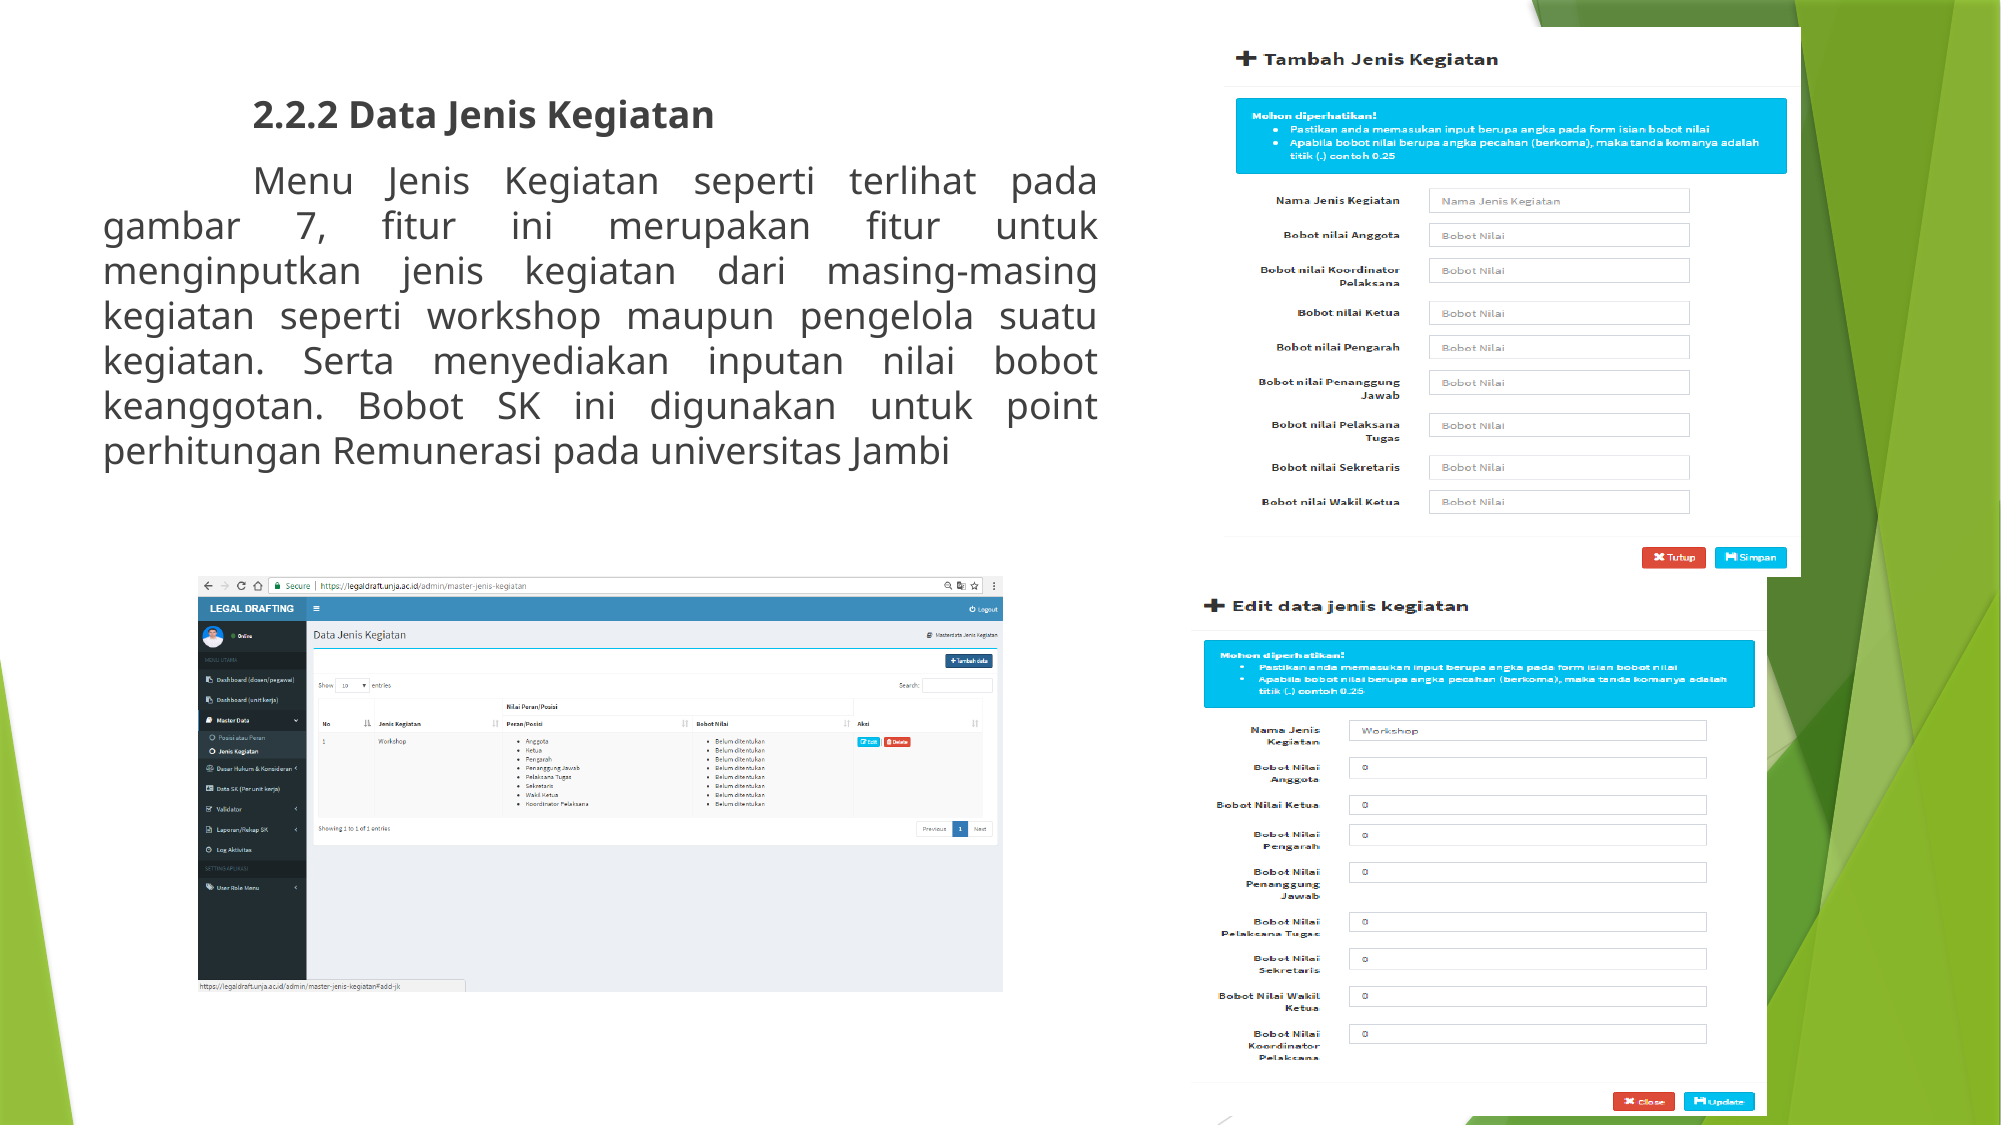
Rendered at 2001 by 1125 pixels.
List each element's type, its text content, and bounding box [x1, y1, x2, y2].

picture [197, 575, 1004, 993]
list 2.2.2 Data Jenis Kegiatan Menu Jenis Kegiatan seperti terlihat pada gambar 7, fitur ini merupakan fitur untuk menginputkan jenis kegiatan dari masing-masing kegiatan seperti workshop maupun pengelola suatu kegiatan. Serta menyediakan inputan nilai bobot keanggotan. Bobot SK ini digunakan untuk point perhitungan Remunerasi pada universitas Jambi [87, 83, 1114, 819]
picture [1190, 27, 1802, 1116]
